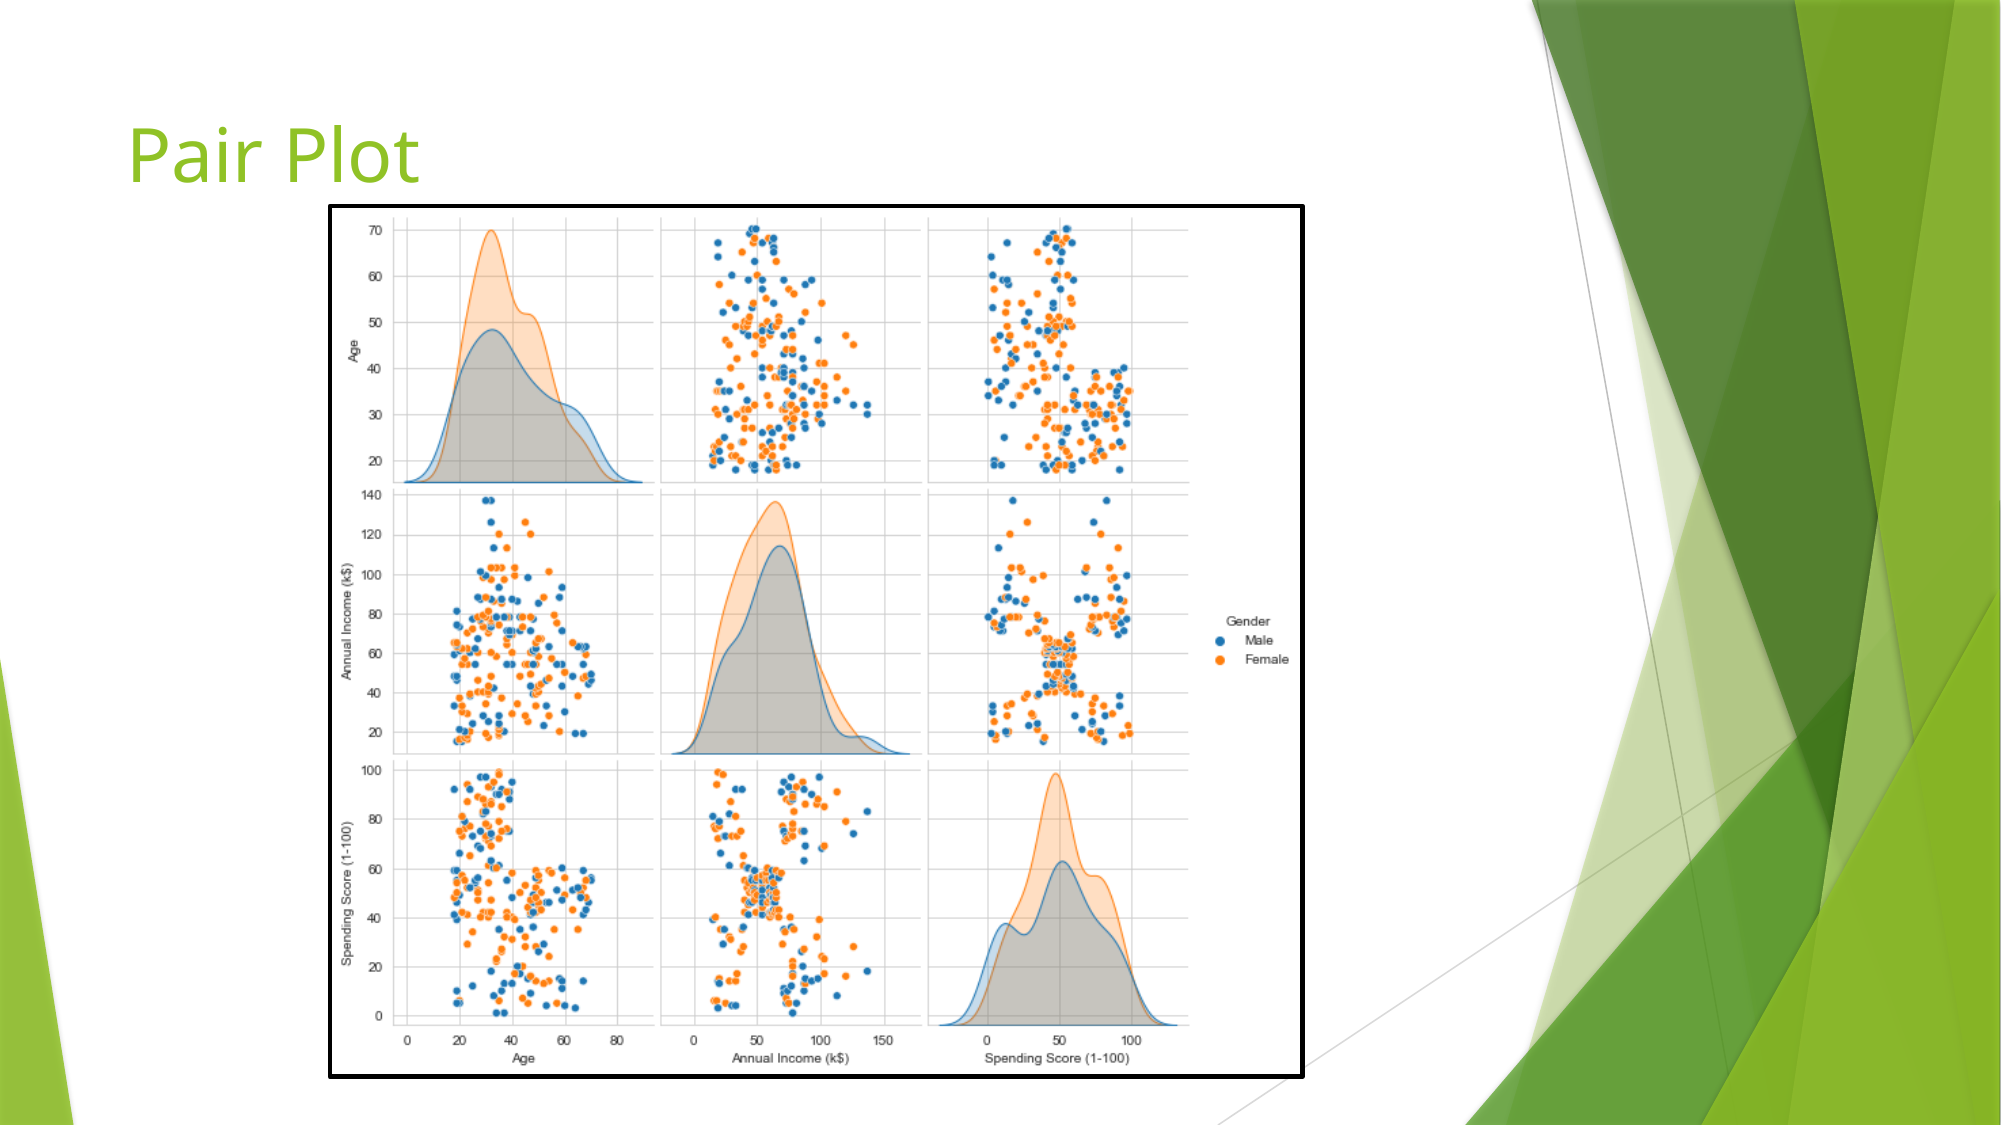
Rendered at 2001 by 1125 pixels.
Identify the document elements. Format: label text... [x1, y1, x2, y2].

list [331, 207, 1301, 1075]
title Pair Plot [111, 99, 1522, 317]
